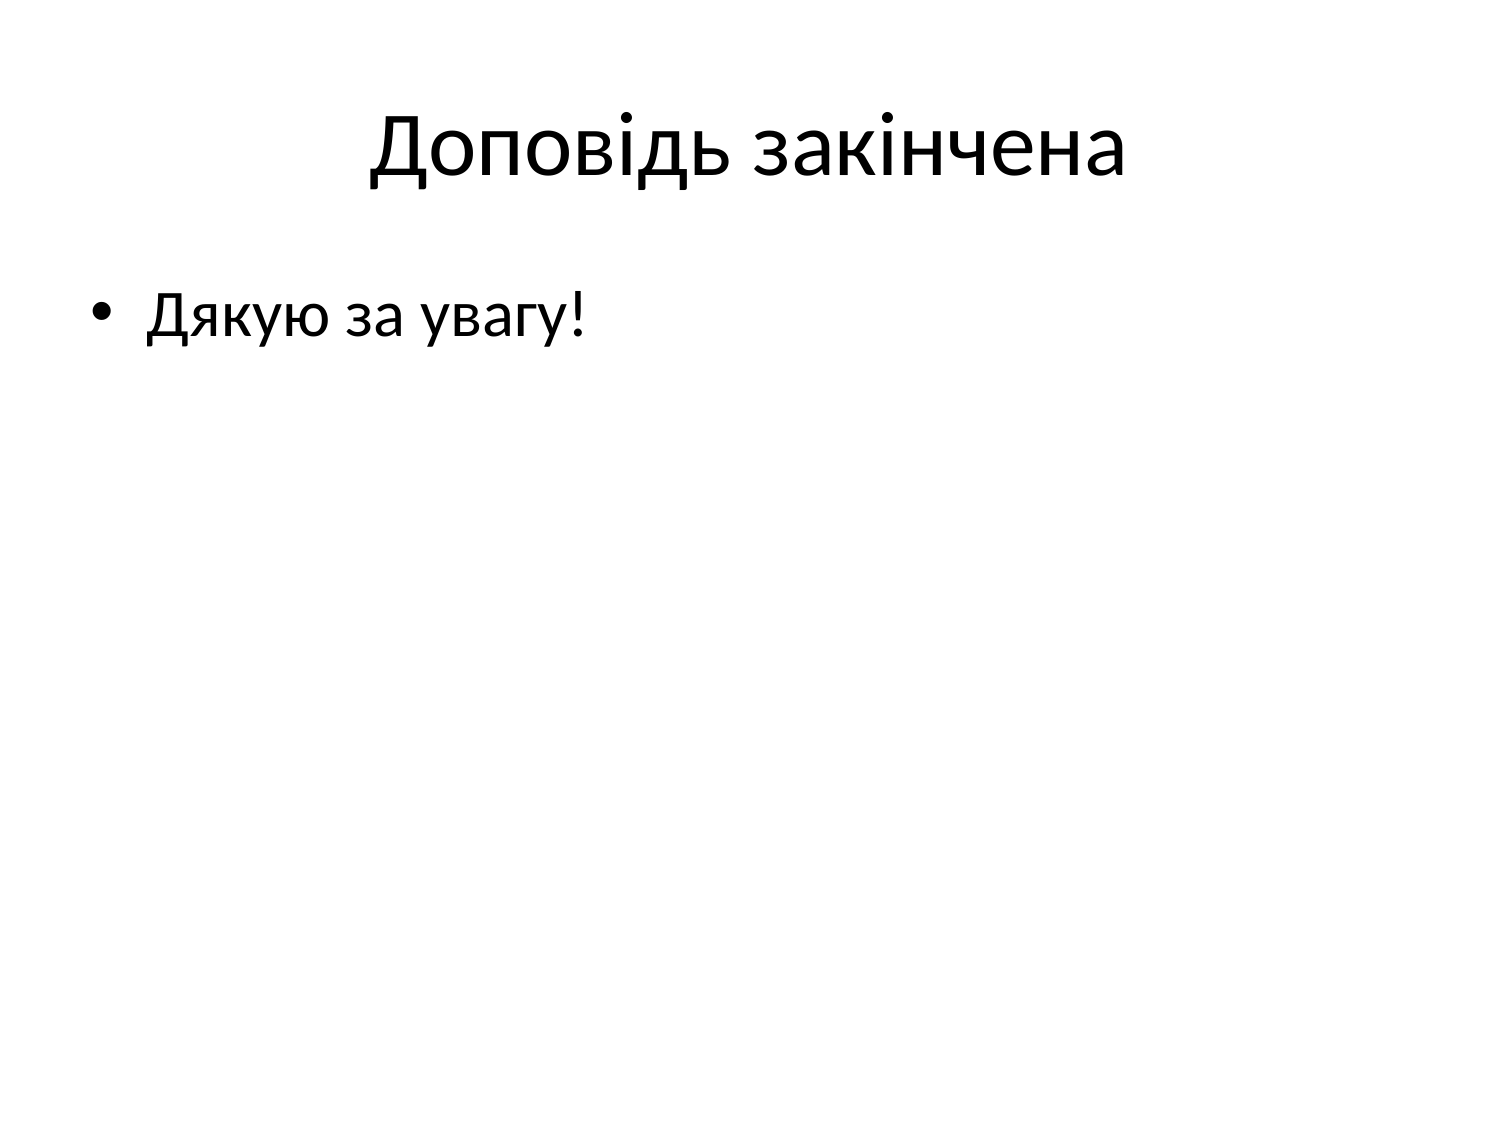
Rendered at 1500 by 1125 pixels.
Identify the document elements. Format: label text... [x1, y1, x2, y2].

title Доповідь закінчена [75, 45, 1425, 233]
list Дякую за увагу! [75, 262, 1425, 1005]
